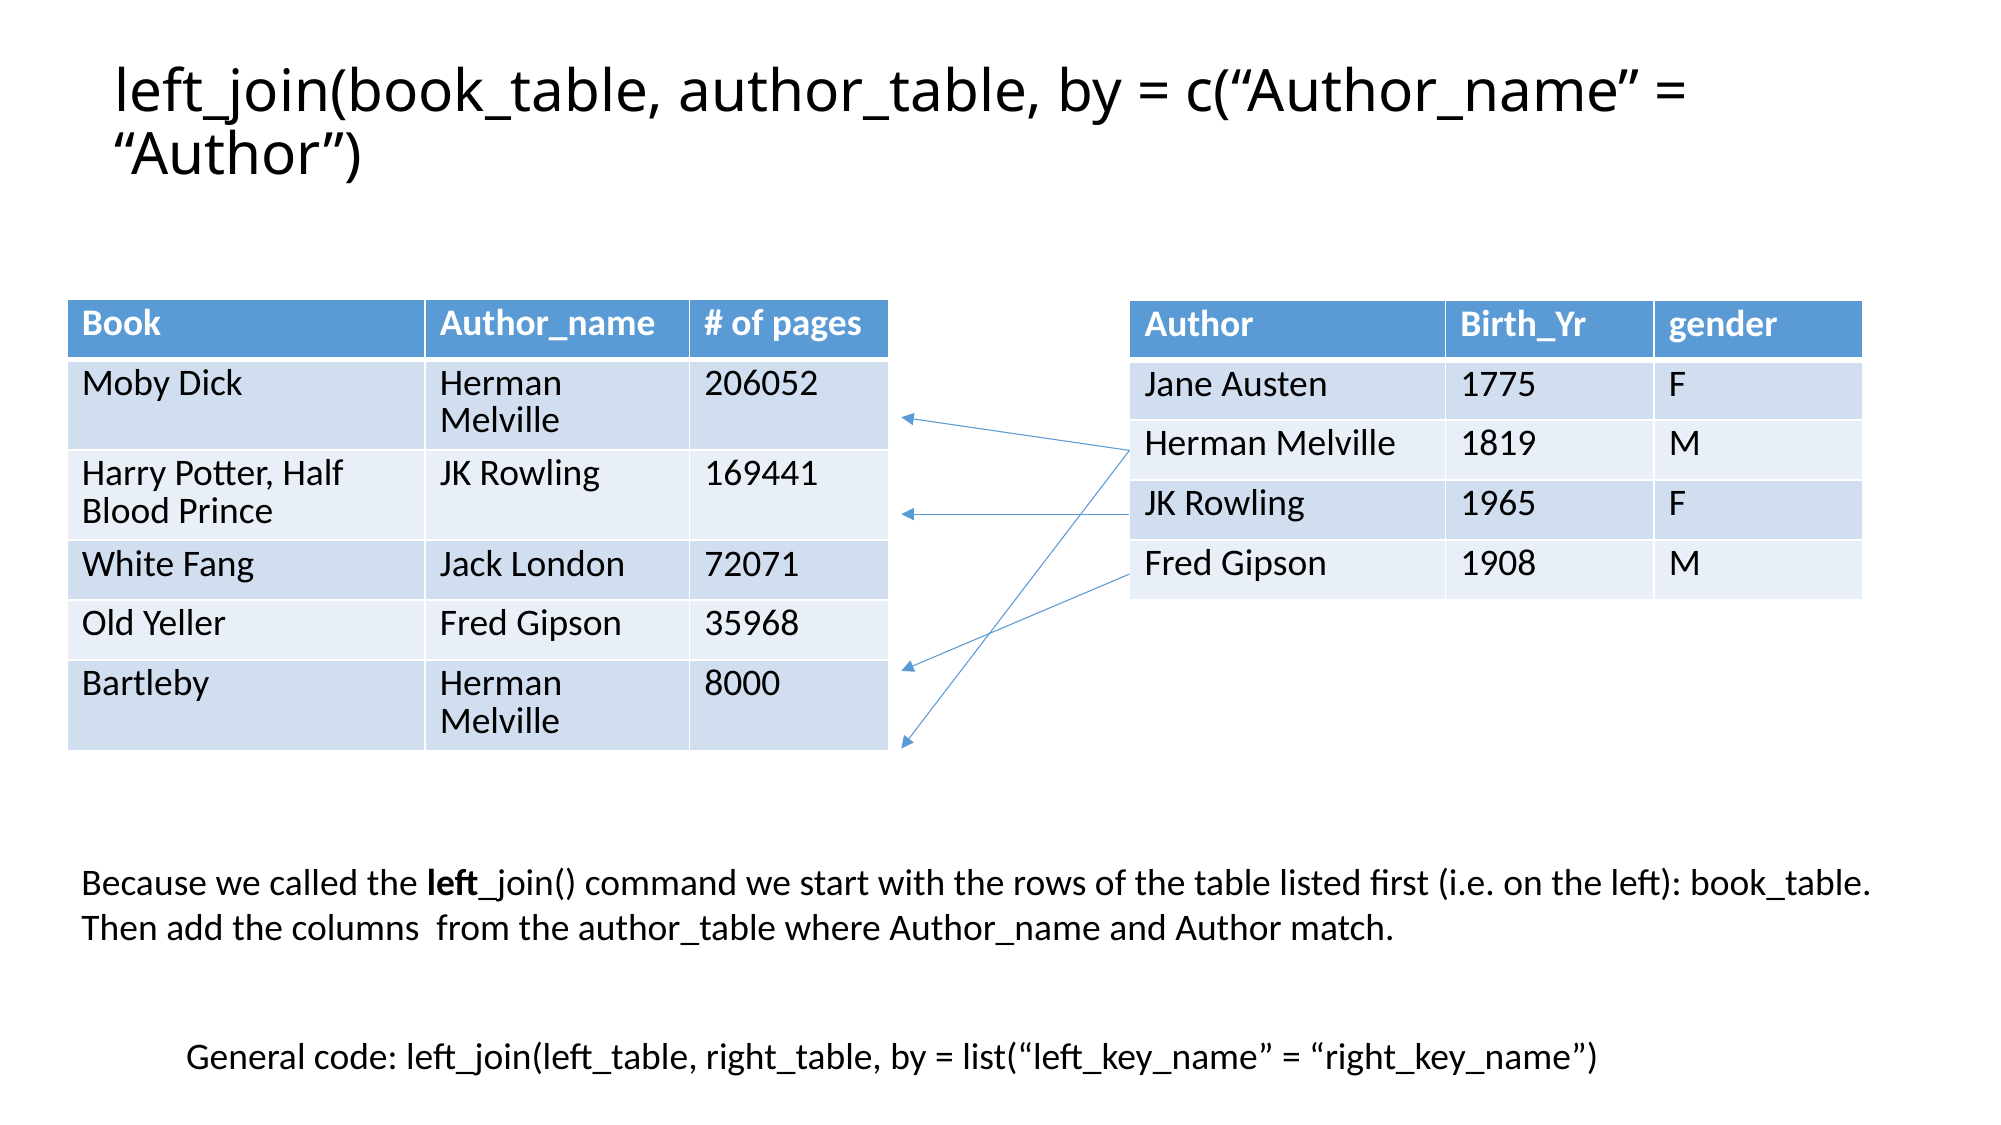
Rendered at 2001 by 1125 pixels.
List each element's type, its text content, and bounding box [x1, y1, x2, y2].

table_cell JK Rowling [426, 451, 689, 539]
table_cell Jack London [426, 541, 689, 599]
table_cell White Fang [68, 541, 424, 599]
table_header gender [1655, 301, 1862, 357]
table_cell 1908 [1446, 541, 1653, 599]
table_cell 169441 [690, 451, 888, 539]
table_cell Jane Austen [1130, 363, 1445, 419]
table_cell Harry Potter, Half Blood Prince [68, 451, 424, 539]
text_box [901, 450, 1130, 513]
table_cell 1965 [1446, 481, 1653, 539]
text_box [901, 671, 1130, 749]
text_box General code: left_join(left_table, right_table, by = list(“left_key_name” = “right_key_name”) [171, 1024, 1753, 1085]
title left_join(book_table, author_table, by = c(“Author_name” = “Author”) [99, 15, 1825, 233]
table_cell F [1655, 481, 1862, 539]
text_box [901, 574, 1130, 671]
table_cell 35968 [690, 601, 888, 659]
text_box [901, 515, 1130, 574]
table_cell 1819 [1446, 421, 1653, 479]
table_header Book [68, 300, 424, 357]
table_cell M [1655, 541, 1862, 599]
table_header Author [1130, 301, 1445, 357]
table_cell 1775 [1446, 363, 1653, 419]
table_header # of pages [690, 300, 888, 357]
table_header Author_name [426, 300, 689, 357]
table_cell 8000 [690, 661, 888, 750]
table_cell F [1655, 363, 1862, 419]
table_cell M [1655, 421, 1862, 479]
table_cell Moby Dick [68, 362, 424, 449]
table_cell Fred Gipson [426, 601, 689, 659]
table_header Birth_Yr [1446, 301, 1653, 357]
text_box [901, 417, 1130, 450]
table_cell Fred Gipson [1130, 541, 1445, 599]
table_cell Old Yeller [68, 601, 424, 659]
table_cell JK Rowling [1130, 481, 1445, 539]
table_cell 72071 [690, 541, 888, 599]
table_cell Bartleby [68, 661, 424, 750]
table_cell Herman Melville [426, 362, 689, 449]
table_cell Herman Melville [426, 661, 689, 750]
text_box Because we called the left_join() command we start with the rows of the table listed first (i.e. on the left): book_table. Then add the columns from the author_table where Author_name and Author match. [66, 850, 1908, 956]
table_cell 206052 [690, 362, 888, 449]
table_cell Herman Melville [1130, 421, 1445, 479]
